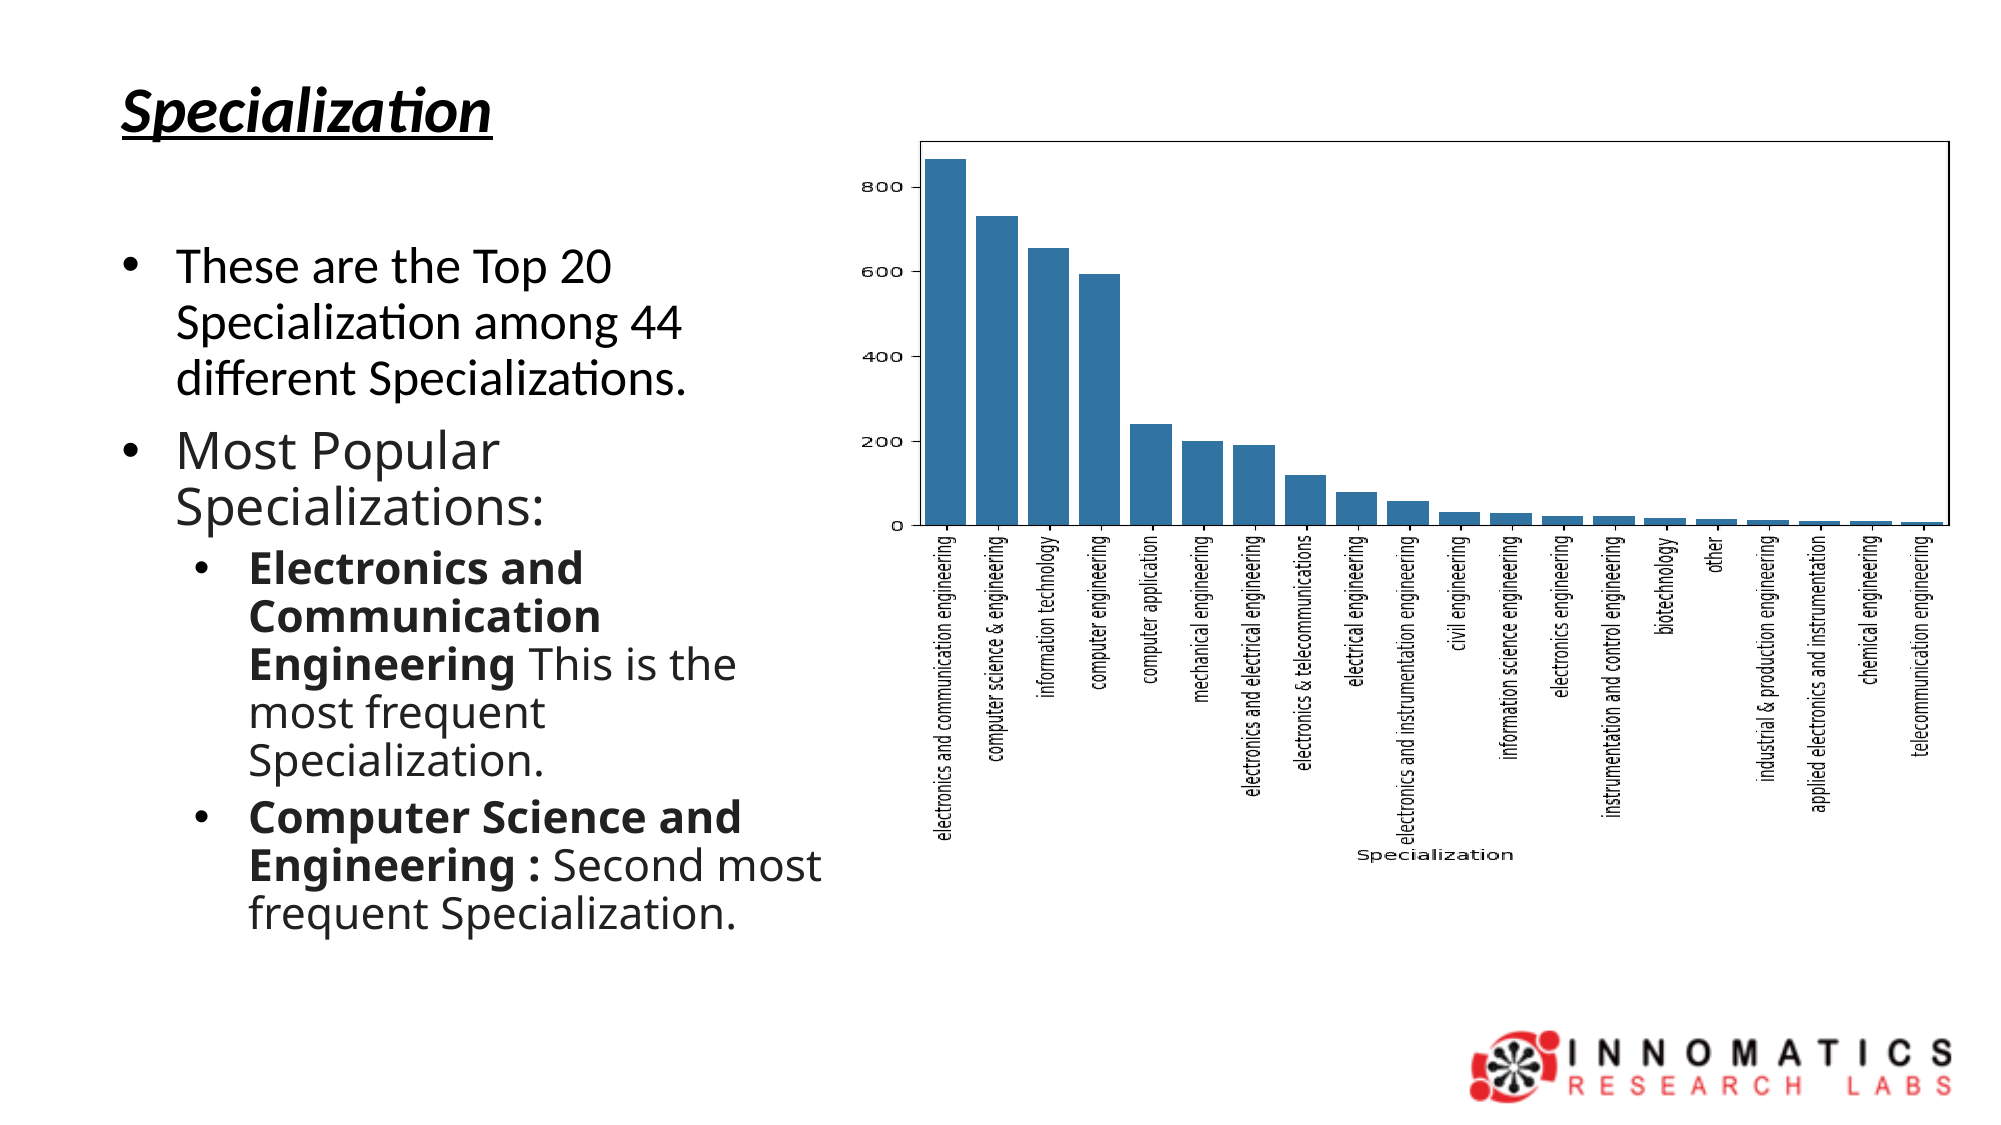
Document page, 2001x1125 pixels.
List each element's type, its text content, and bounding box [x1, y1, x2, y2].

picture [1445, 1014, 1975, 1125]
list Specialization These are the Top 20 Specialization among 44 different Specializations. Most Popular Specializations: Electronics and Communication Engineering This is the most frequent Specialization. Computer Science and Engineering : Second most frequent Specialization. [88, 68, 845, 994]
picture [844, 131, 1965, 872]
